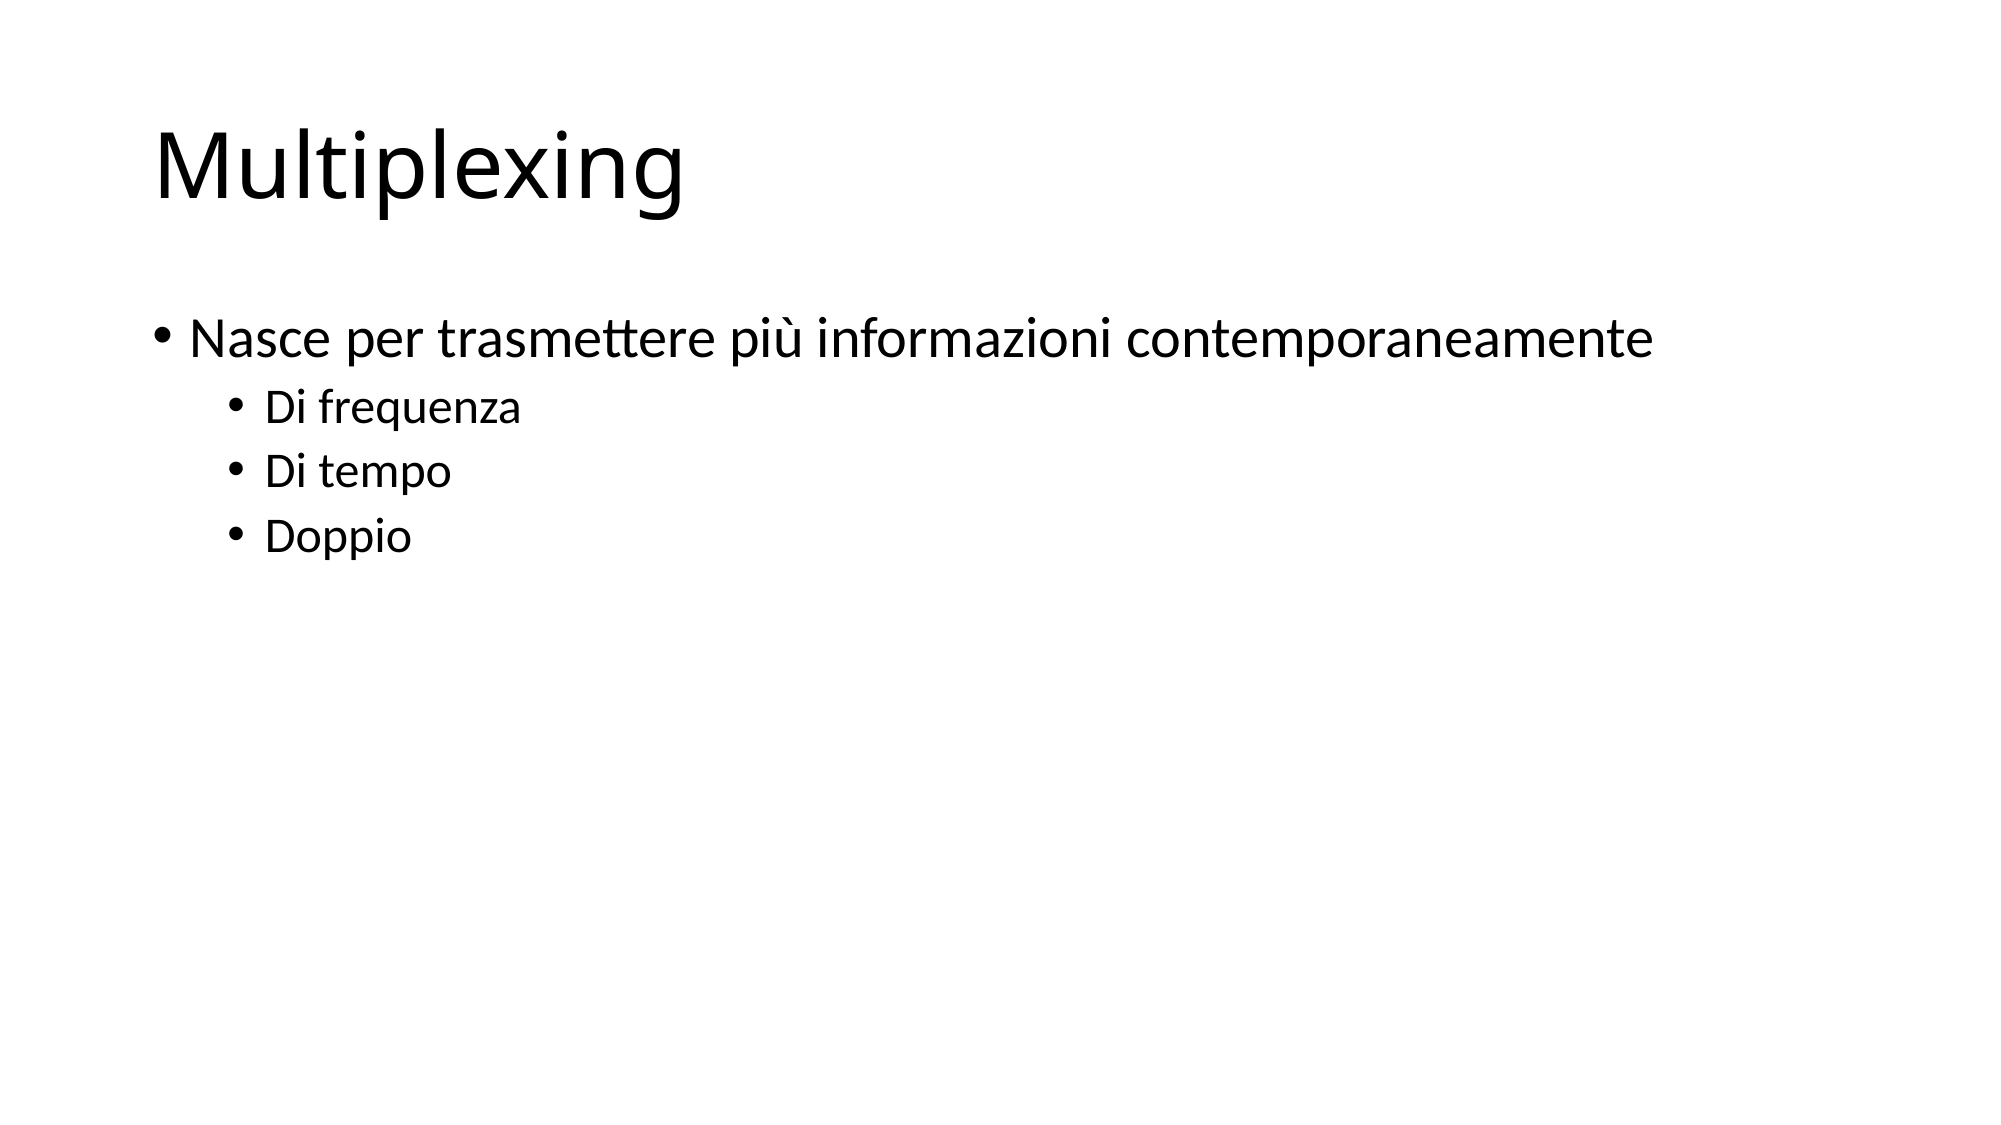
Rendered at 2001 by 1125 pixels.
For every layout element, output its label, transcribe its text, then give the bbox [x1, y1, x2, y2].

title Multiplexing [137, 59, 1863, 278]
list Nasce per trasmettere più informazioni contemporaneamente Di frequenza Di tempo Doppio [137, 299, 1863, 1014]
